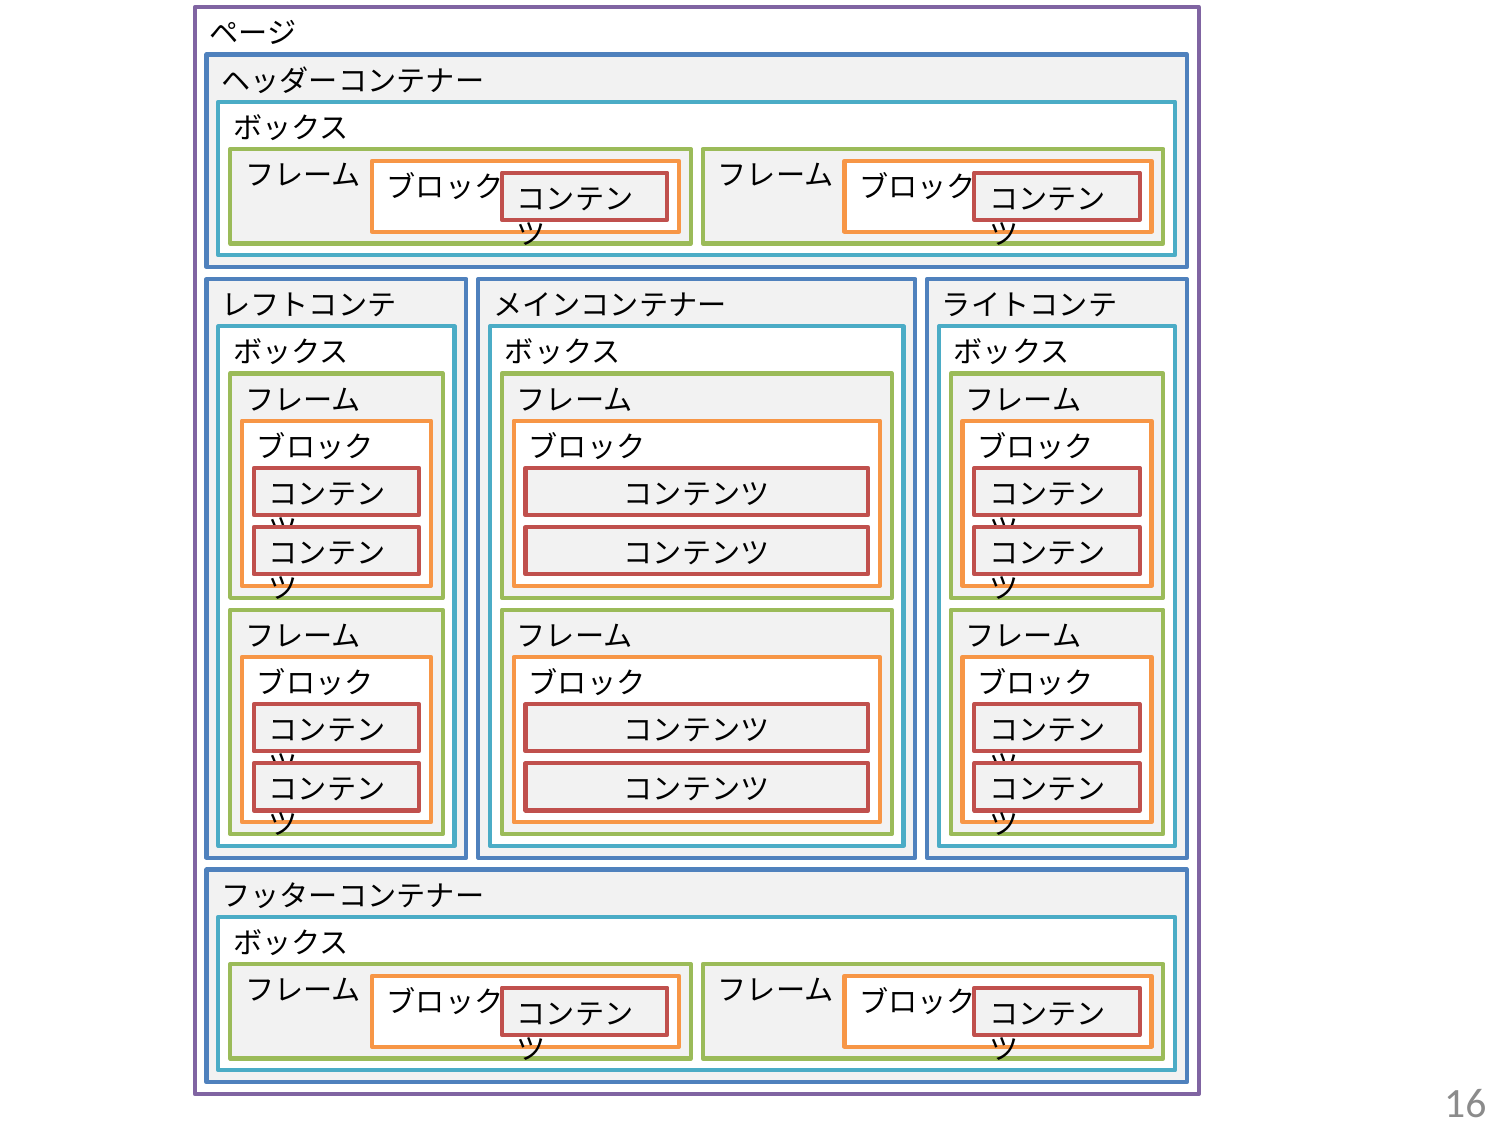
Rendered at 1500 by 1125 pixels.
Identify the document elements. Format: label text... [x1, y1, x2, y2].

text_box レフトコンテナー [204, 277, 468, 860]
text_box フレーム [701, 147, 1165, 246]
text_box ブロック [842, 159, 1154, 234]
text_box ブロック [842, 974, 1154, 1049]
text_box フレーム [701, 962, 1165, 1061]
text_box ライトコンテナー [925, 277, 1189, 860]
text_box コンテンツ [500, 171, 669, 222]
text_box ブロック [240, 419, 433, 588]
text_box ブロック [370, 159, 681, 234]
text_box コンテンツ [252, 761, 421, 813]
text_box フッターコンテナー [204, 867, 1189, 1084]
text_box フレーム [949, 608, 1165, 836]
text_box ボックス [216, 100, 1177, 257]
text_box コンテンツ [972, 702, 1142, 753]
text_box コンテンツ [972, 761, 1142, 813]
text_box コンテンツ [972, 525, 1142, 576]
text_box フレーム [228, 371, 445, 600]
text_box コンテンツ [972, 466, 1142, 517]
slide_number 16 [1151, 1070, 1500, 1125]
text_box コンテンツ [523, 702, 870, 753]
text_box ページ [193, 5, 1201, 1096]
text_box ブロック [960, 419, 1154, 588]
text_box コンテンツ [500, 986, 669, 1037]
text_box フレーム [500, 371, 894, 600]
text_box ボックス [216, 324, 457, 848]
text_box フレーム [500, 608, 894, 836]
text_box ブロック [512, 419, 882, 588]
text_box フレーム [949, 371, 1165, 600]
text_box コンテンツ [523, 466, 870, 517]
text_box フレーム [228, 147, 693, 246]
text_box ボックス [937, 324, 1177, 848]
text_box メインコンテナー [476, 277, 917, 860]
text_box フレーム [228, 608, 445, 836]
text_box コンテンツ [252, 702, 421, 753]
text_box フレーム [228, 962, 693, 1061]
text_box コンテンツ [252, 525, 421, 576]
text_box ブロック [370, 974, 681, 1049]
text_box コンテンツ [972, 171, 1142, 222]
text_box コンテンツ [252, 466, 421, 517]
text_box ヘッダーコンテナー [204, 52, 1189, 269]
text_box ブロック [512, 655, 882, 824]
text_box ブロック [240, 655, 433, 824]
text_box コンテンツ [523, 761, 870, 813]
text_box ボックス [216, 915, 1177, 1072]
text_box ブロック [960, 655, 1154, 824]
text_box コンテンツ [523, 525, 870, 576]
text_box ボックス [488, 324, 906, 848]
text_box コンテンツ [972, 986, 1142, 1037]
